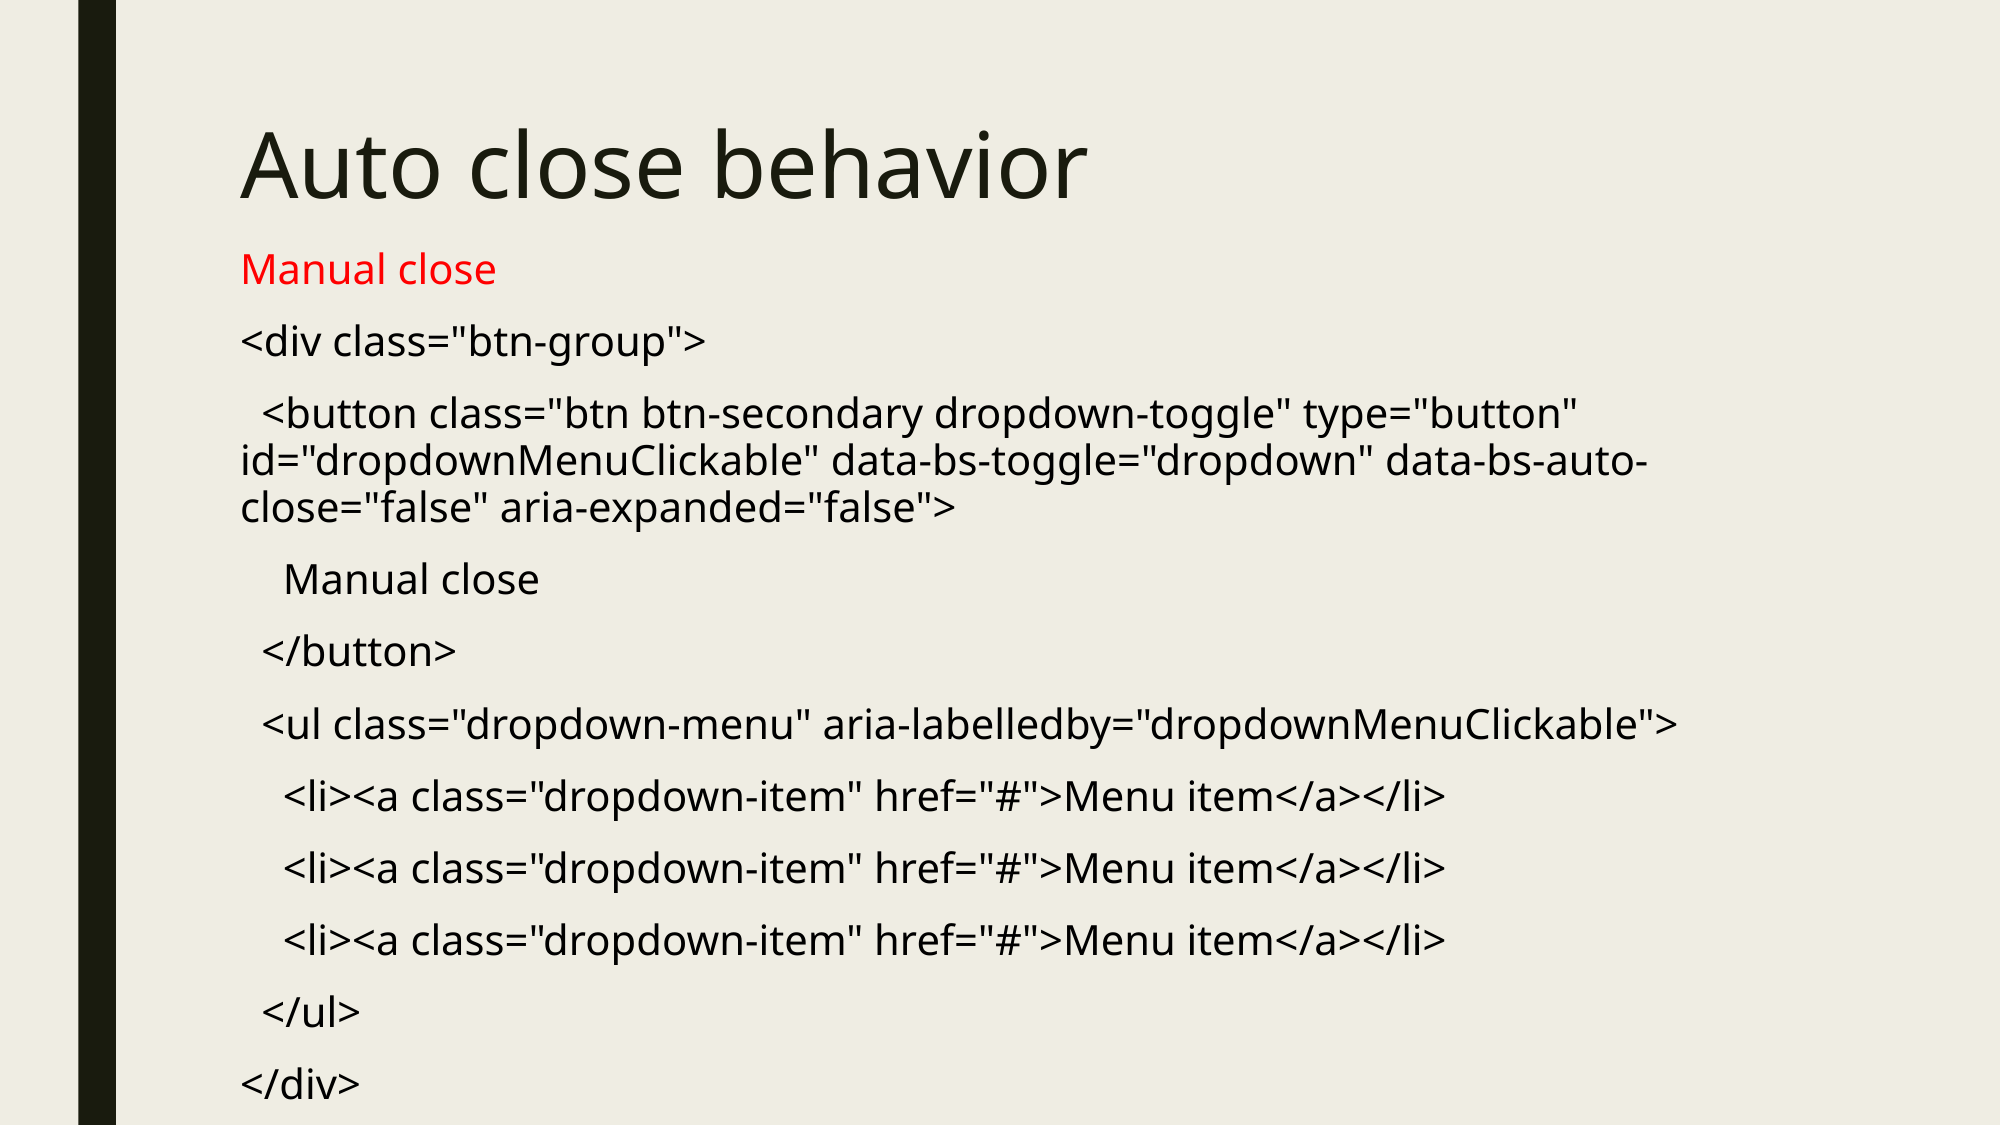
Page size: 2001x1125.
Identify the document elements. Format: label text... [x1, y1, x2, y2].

title Auto close behavior [225, 112, 1800, 239]
list Manual close <div class="btn-group"> <button class="btn btn-secondary dropdown-toggle" type="button" id="dropdownMenuClickable" data-bs-toggle="dropdown" data-bs-auto-close="false" aria-expanded="false"> Manual close </button> <ul class="dropdown-menu" aria-labelledby="dropdownMenuClickable"> <li><a class="dropdown-item" href="#">Menu item</a></li> <li><a class="dropdown-item" href="#">Menu item</a></li> <li><a class="dropdown-item" href="#">Menu item</a></li> </ul> </div> [225, 239, 1800, 1125]
